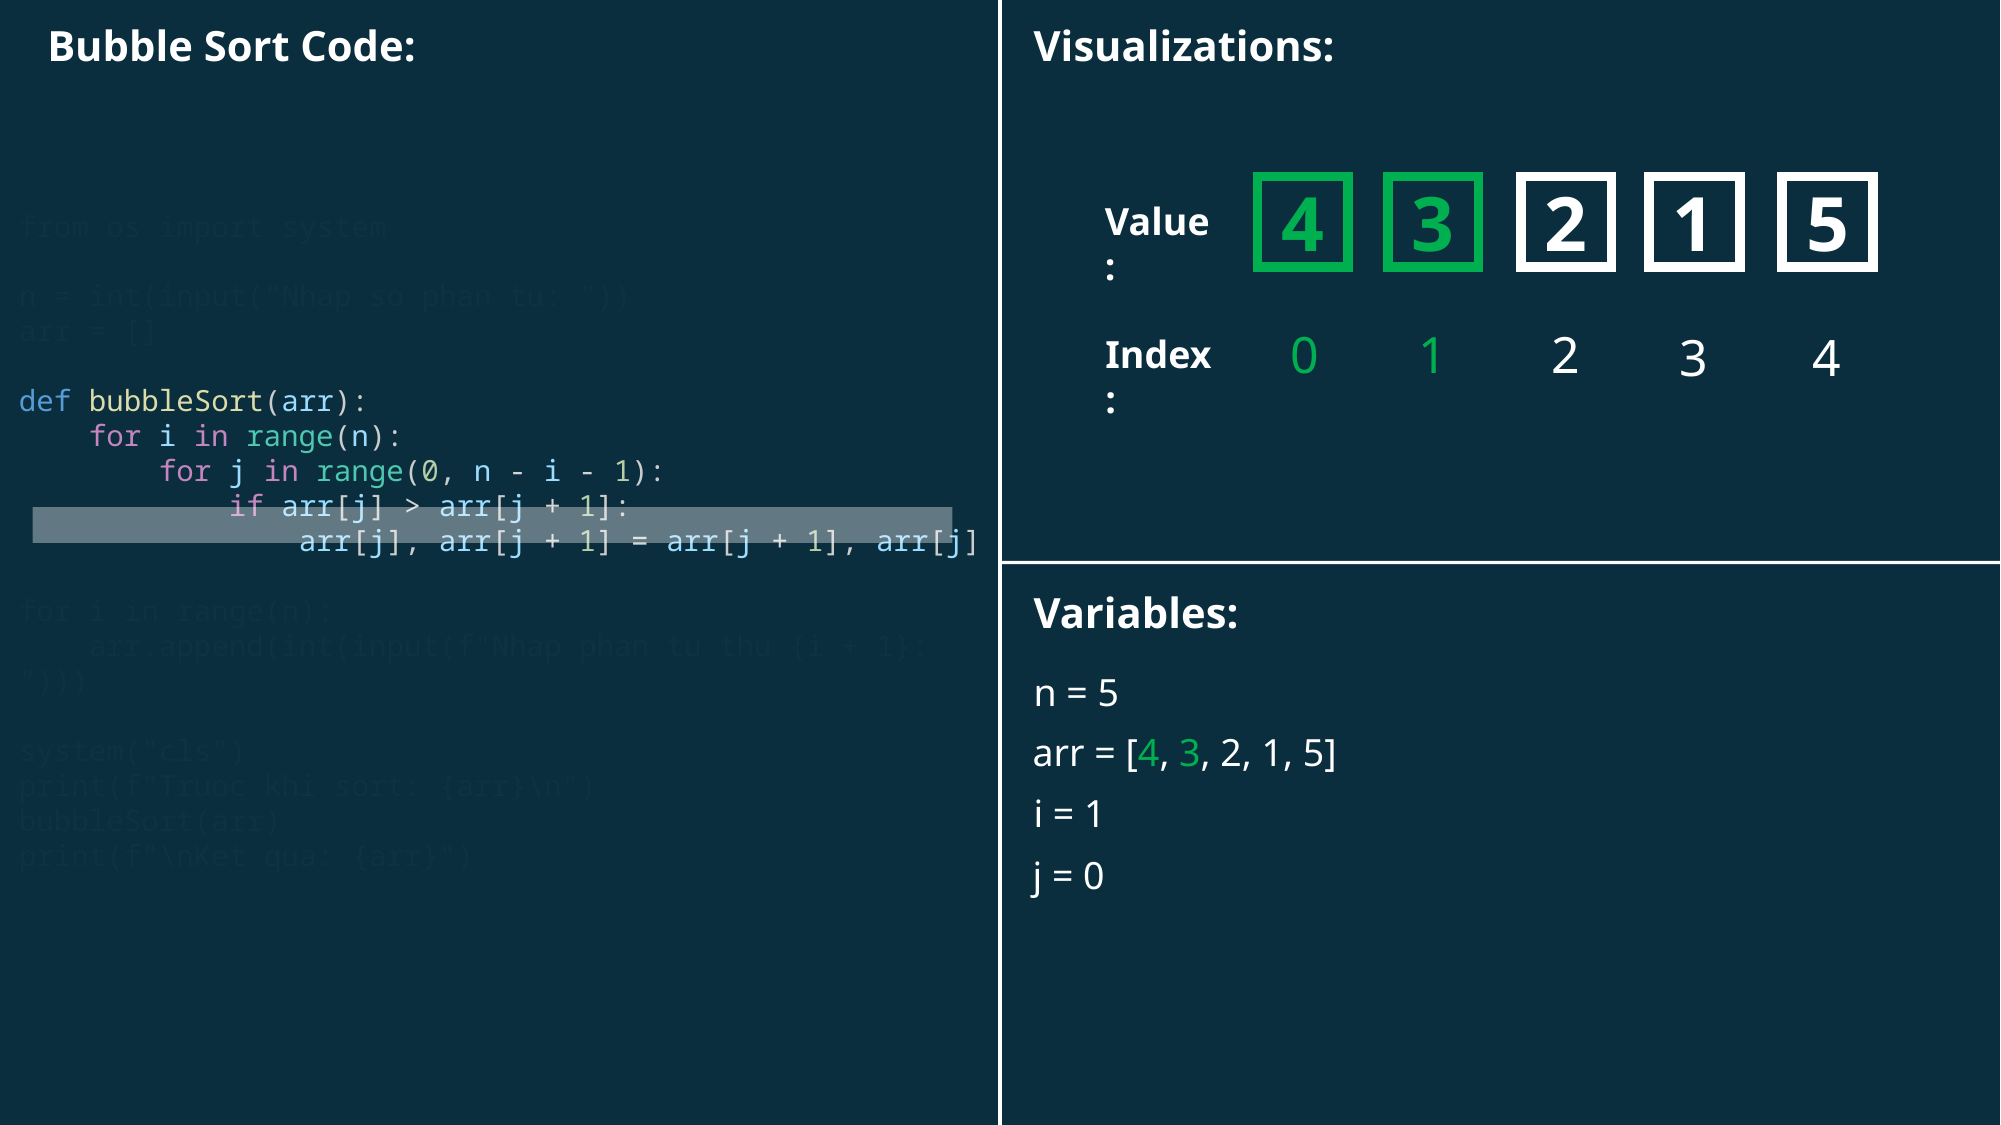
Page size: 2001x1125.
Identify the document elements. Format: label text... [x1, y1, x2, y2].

text_box 1 [1647, 175, 1741, 269]
text_box 0 [1275, 316, 1336, 391]
text_box 1 [1403, 316, 1464, 391]
text_box 3 [1664, 318, 1725, 394]
text_box Value: [1090, 190, 1235, 296]
text_box [31, 505, 954, 545]
text_box 2 [1536, 316, 1597, 391]
text_box j = 0 [1017, 844, 1370, 905]
text_box 5 [1781, 175, 1875, 269]
text_box Variables: [1018, 579, 1500, 644]
text_box n = 5 [1018, 661, 1371, 721]
text_box 4 [1797, 318, 1858, 394]
text_box 3 [1386, 175, 1480, 269]
text_box from os import system n = int(input("Nhap so phan tu: ")) arr = [] def bubbleSort(arr): for i in range(n): for j in range(0, n - i - 1): if arr[j] > arr[j + 1]: arr[j], arr[j + 1] = arr[j + 1], arr[j] for i in range(n): arr.append(int(input(f"Nhap phan tu thu {i + 1}: "))) system("cls") print(f"Truoc khi sort: {arr}\n") bubbleSort(arr) print(f"\nKet qua: {arr}") [0, 0, 998, 1125]
text_box 2 [1519, 175, 1613, 269]
text_box i = 1 [1018, 783, 1371, 843]
text_box 4 [1256, 175, 1350, 269]
text_box Visualizations: [1018, 11, 1500, 77]
text_box Bubble Sort Code: [32, 11, 514, 77]
text_box Index: [1090, 323, 1235, 429]
text_box arr = [4, 3, 2, 1, 5] [1017, 721, 1370, 782]
